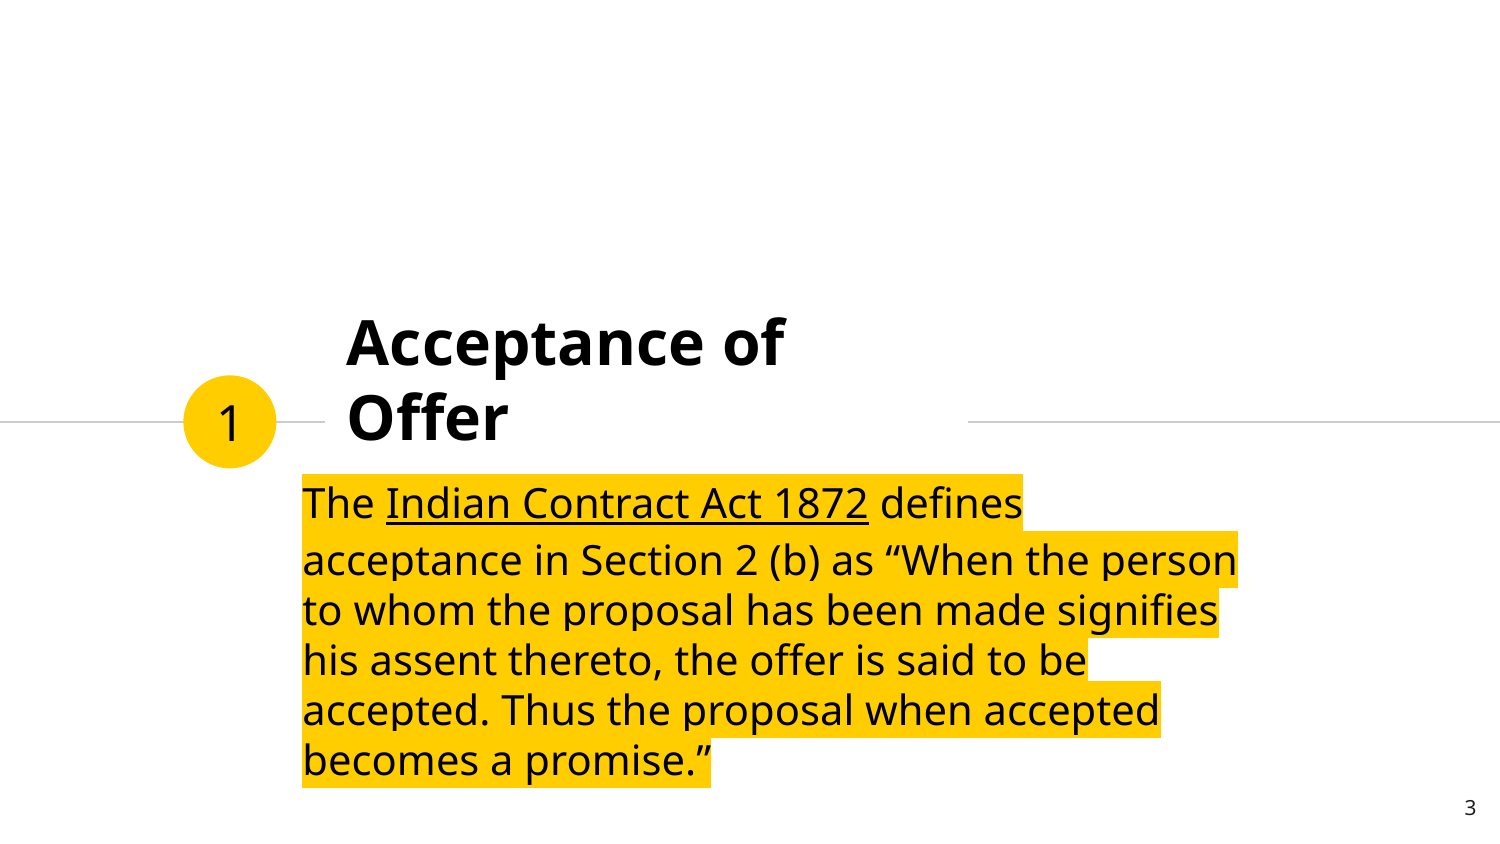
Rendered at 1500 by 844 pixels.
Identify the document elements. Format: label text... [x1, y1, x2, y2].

text_box 1 [186, 375, 276, 468]
slide_number 3 [1401, 779, 1492, 844]
subtitle The Indian Contract Act 1872 defines acceptance in Section 2 (b) as “When the person to whom the proposal has been made signifies his assent thereto, the offer is said to be accepted. Thus the proposal when accepted becomes a promise.” [287, 461, 1269, 747]
title Acceptance of Offer [331, 277, 954, 461]
